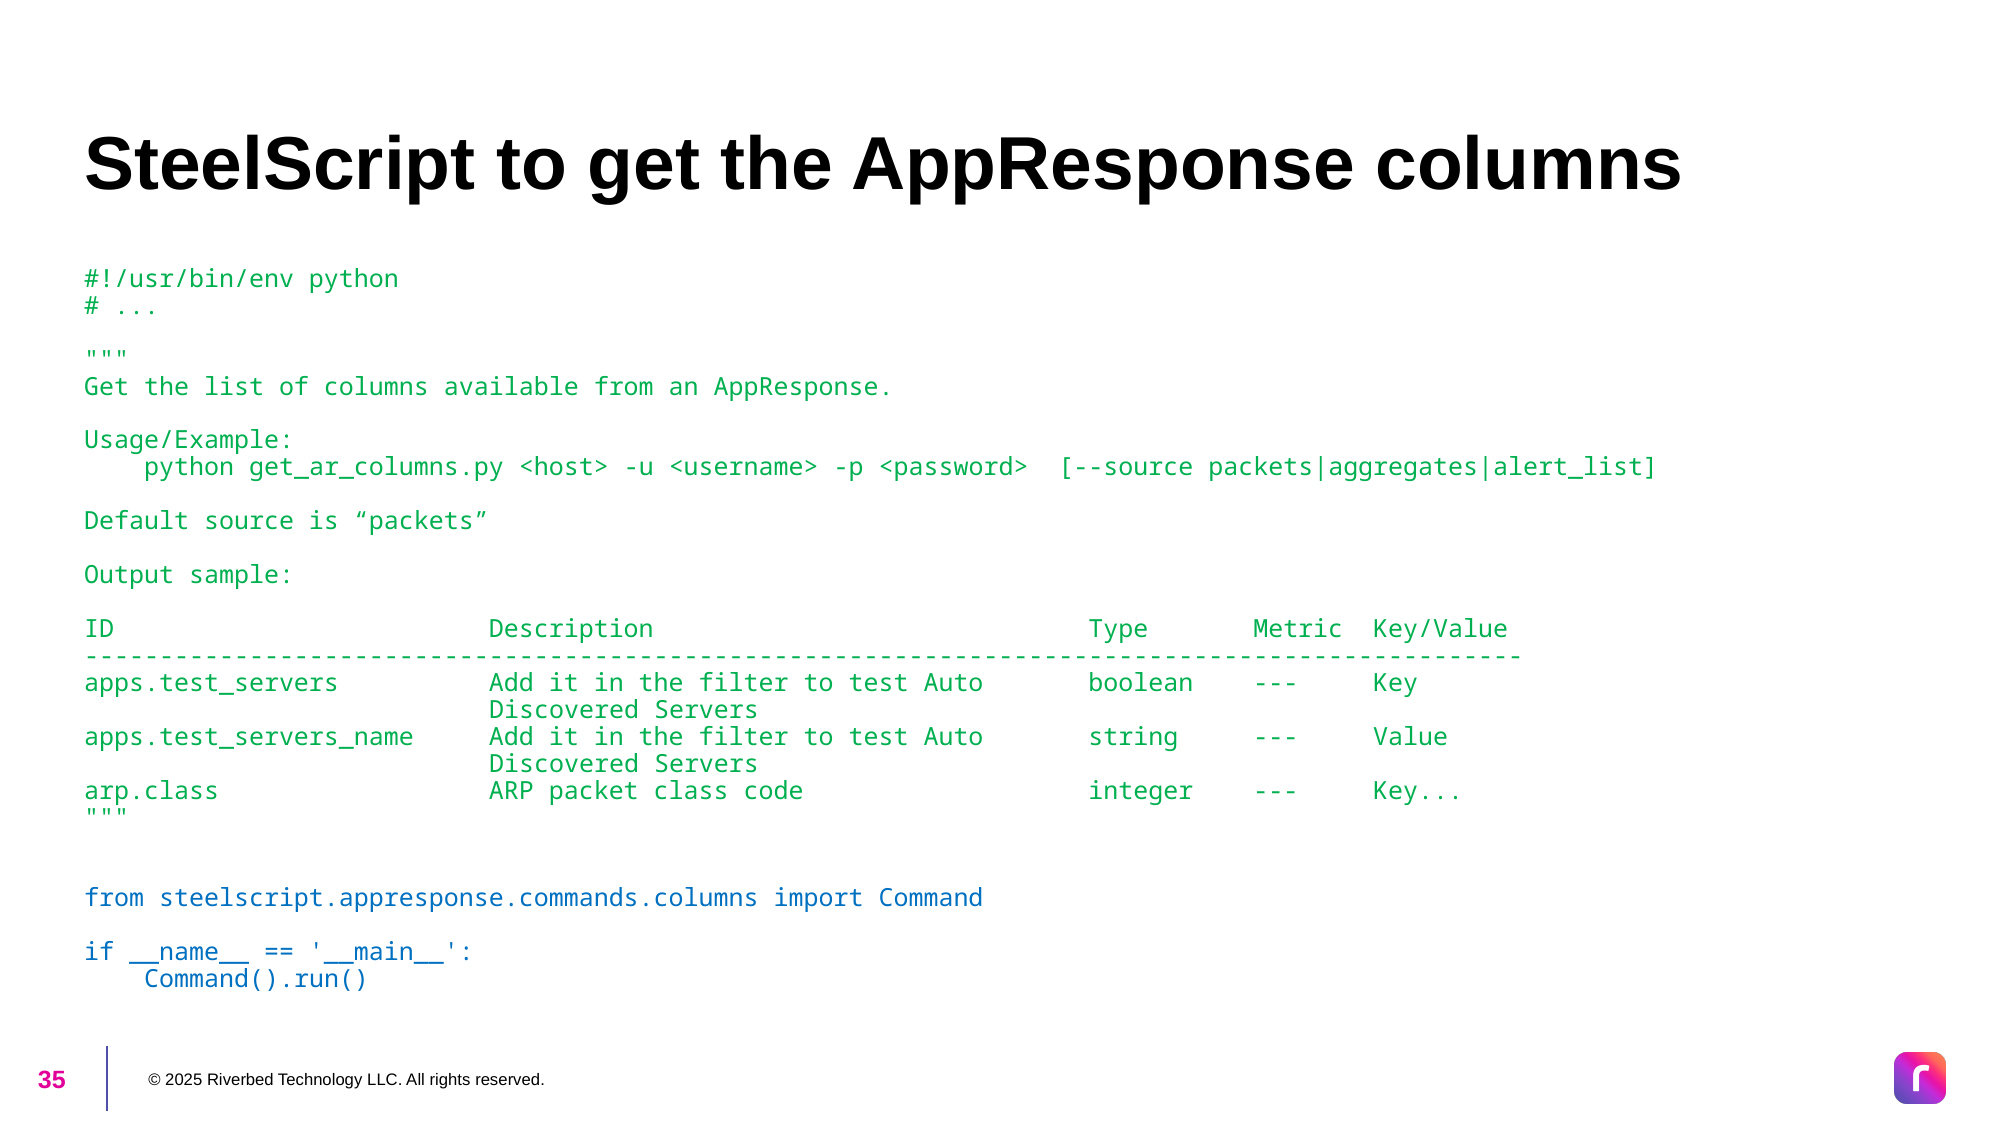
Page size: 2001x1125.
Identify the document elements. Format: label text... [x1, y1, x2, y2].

footer © 2025 Riverbed Technology LLC. All rights reserved. [133, 1048, 596, 1109]
slide_number 35 [19, 1048, 85, 1109]
list #!/usr/bin/env python # ... """ Get the list of columns available from an AppResponse. Usage/Example: python get_ar_columns.py <host> -u <username> -p <password> [--source packets|aggregates|alert_list] Default source is “packets” Output sample: ID Description Type Metric Key/Value ------------------------------------------------------------------------------------------------ apps.test_servers Add it in the filter to test Auto boolean --- Key Discovered Servers apps.test_servers_name Add it in the filter to test Auto string --- Value Discovered Servers arp.class ARP packet class code integer --- Key... """ from steelscript.appresponse.commands.columns import Command if __name__ == '__main__': Command().run() [84, 265, 1907, 1023]
title SteelScript to get the AppResponse columns [84, 90, 1907, 240]
picture [1894, 1052, 1946, 1104]
